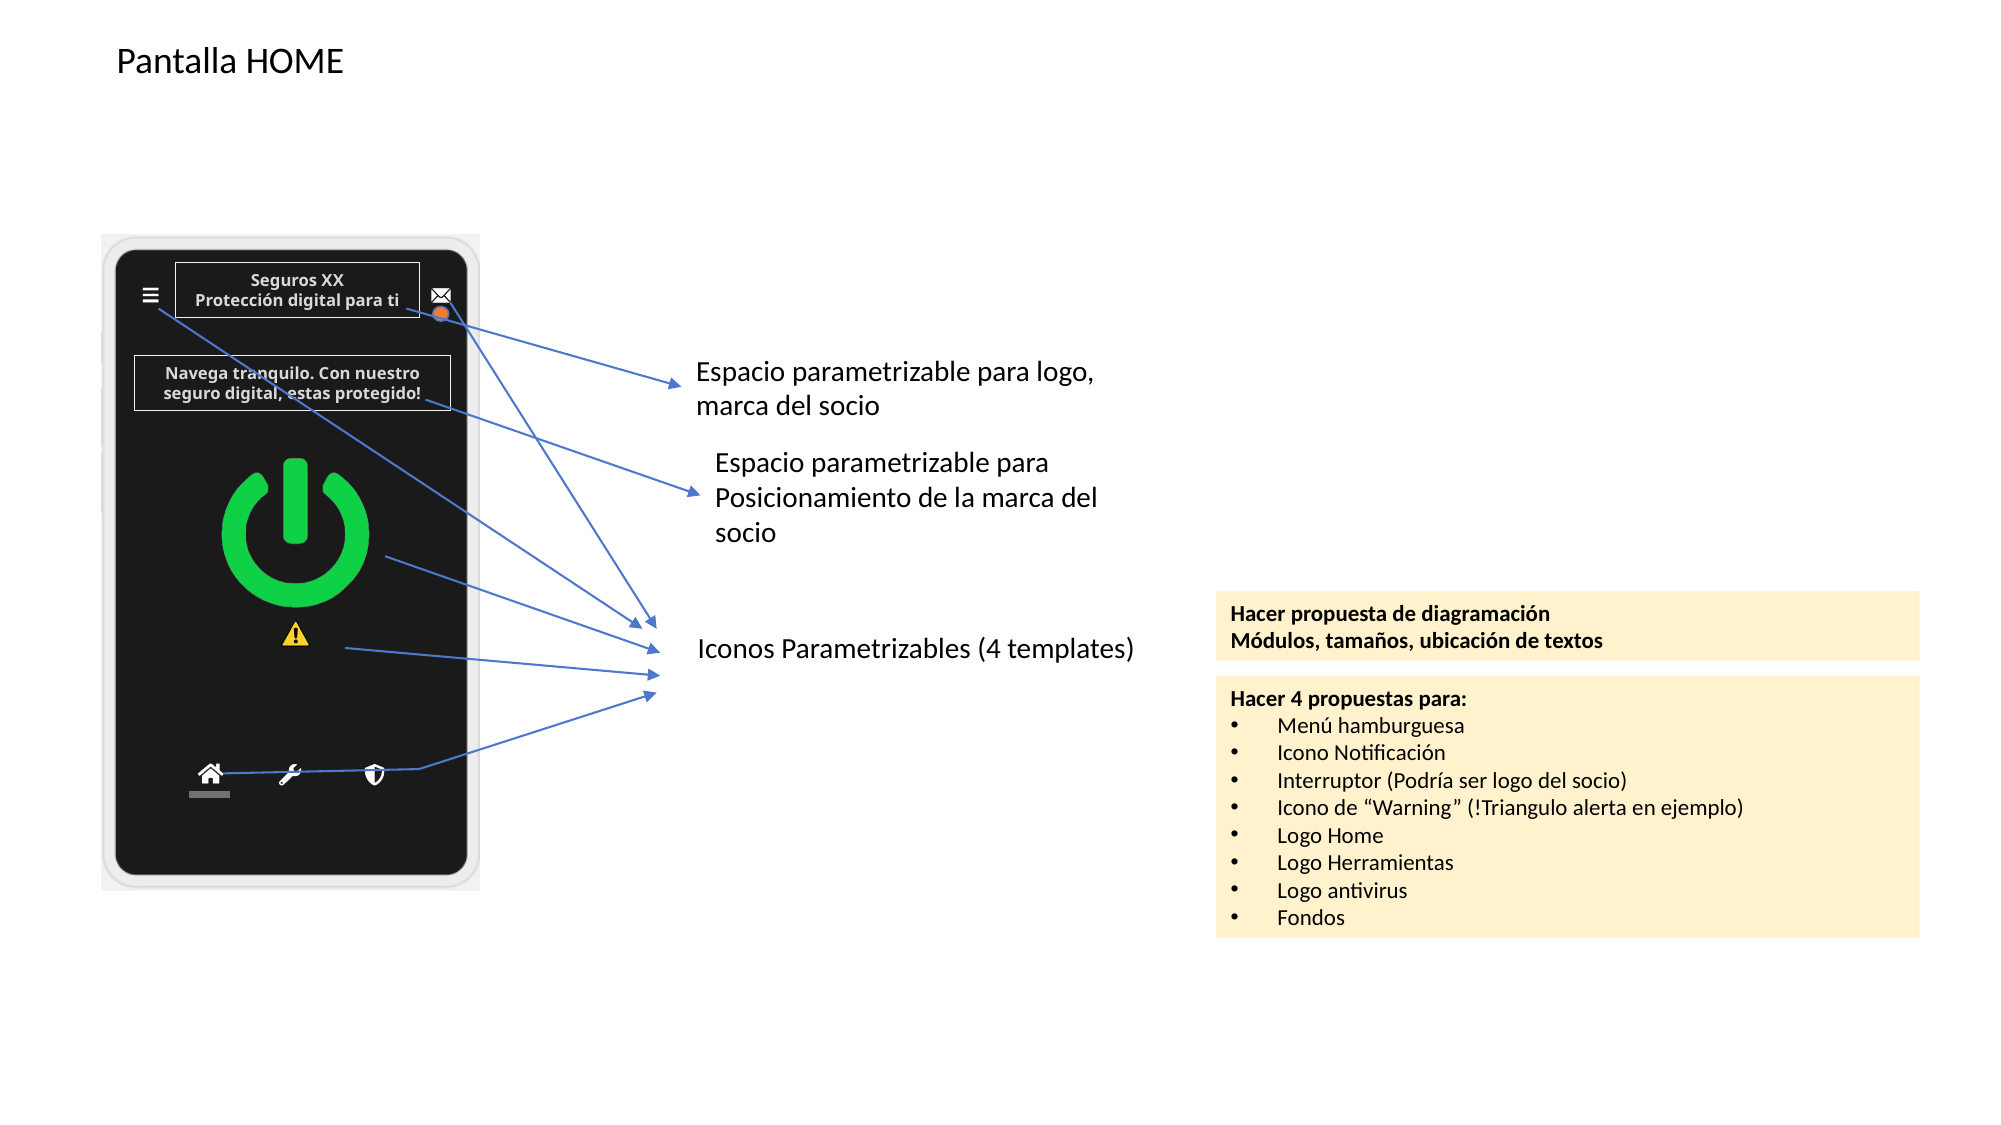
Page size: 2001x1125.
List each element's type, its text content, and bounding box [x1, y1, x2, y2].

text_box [662, 308, 682, 388]
picture [101, 234, 481, 891]
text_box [384, 638, 661, 647]
text_box Espacio parametrizable para Posicionamiento de la marca del socio [700, 435, 1166, 556]
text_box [418, 692, 658, 770]
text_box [157, 308, 643, 630]
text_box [663, 399, 701, 497]
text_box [449, 302, 658, 630]
text_box Espacio parametrizable para logo, marca del socio [685, 344, 1147, 430]
text_box Iconos Parametrizables (4 templates) [682, 621, 1244, 672]
text_box Pantalla HOME [101, 28, 1000, 89]
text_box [344, 647, 661, 677]
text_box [222, 768, 420, 774]
text_box Hacer propuesta de diagramación Módulos, tamaños, ubicación de textos [1215, 591, 1920, 661]
text_box Hacer 4 propuestas para: Menú hamburguesa Icono Notificación Interruptor (Podría ser logo del socio) Icono de “Warning” (!Triangulo alerta en ejemplo) Logo Home Logo Herramientas Logo antivirus Fondos [1215, 675, 1920, 938]
